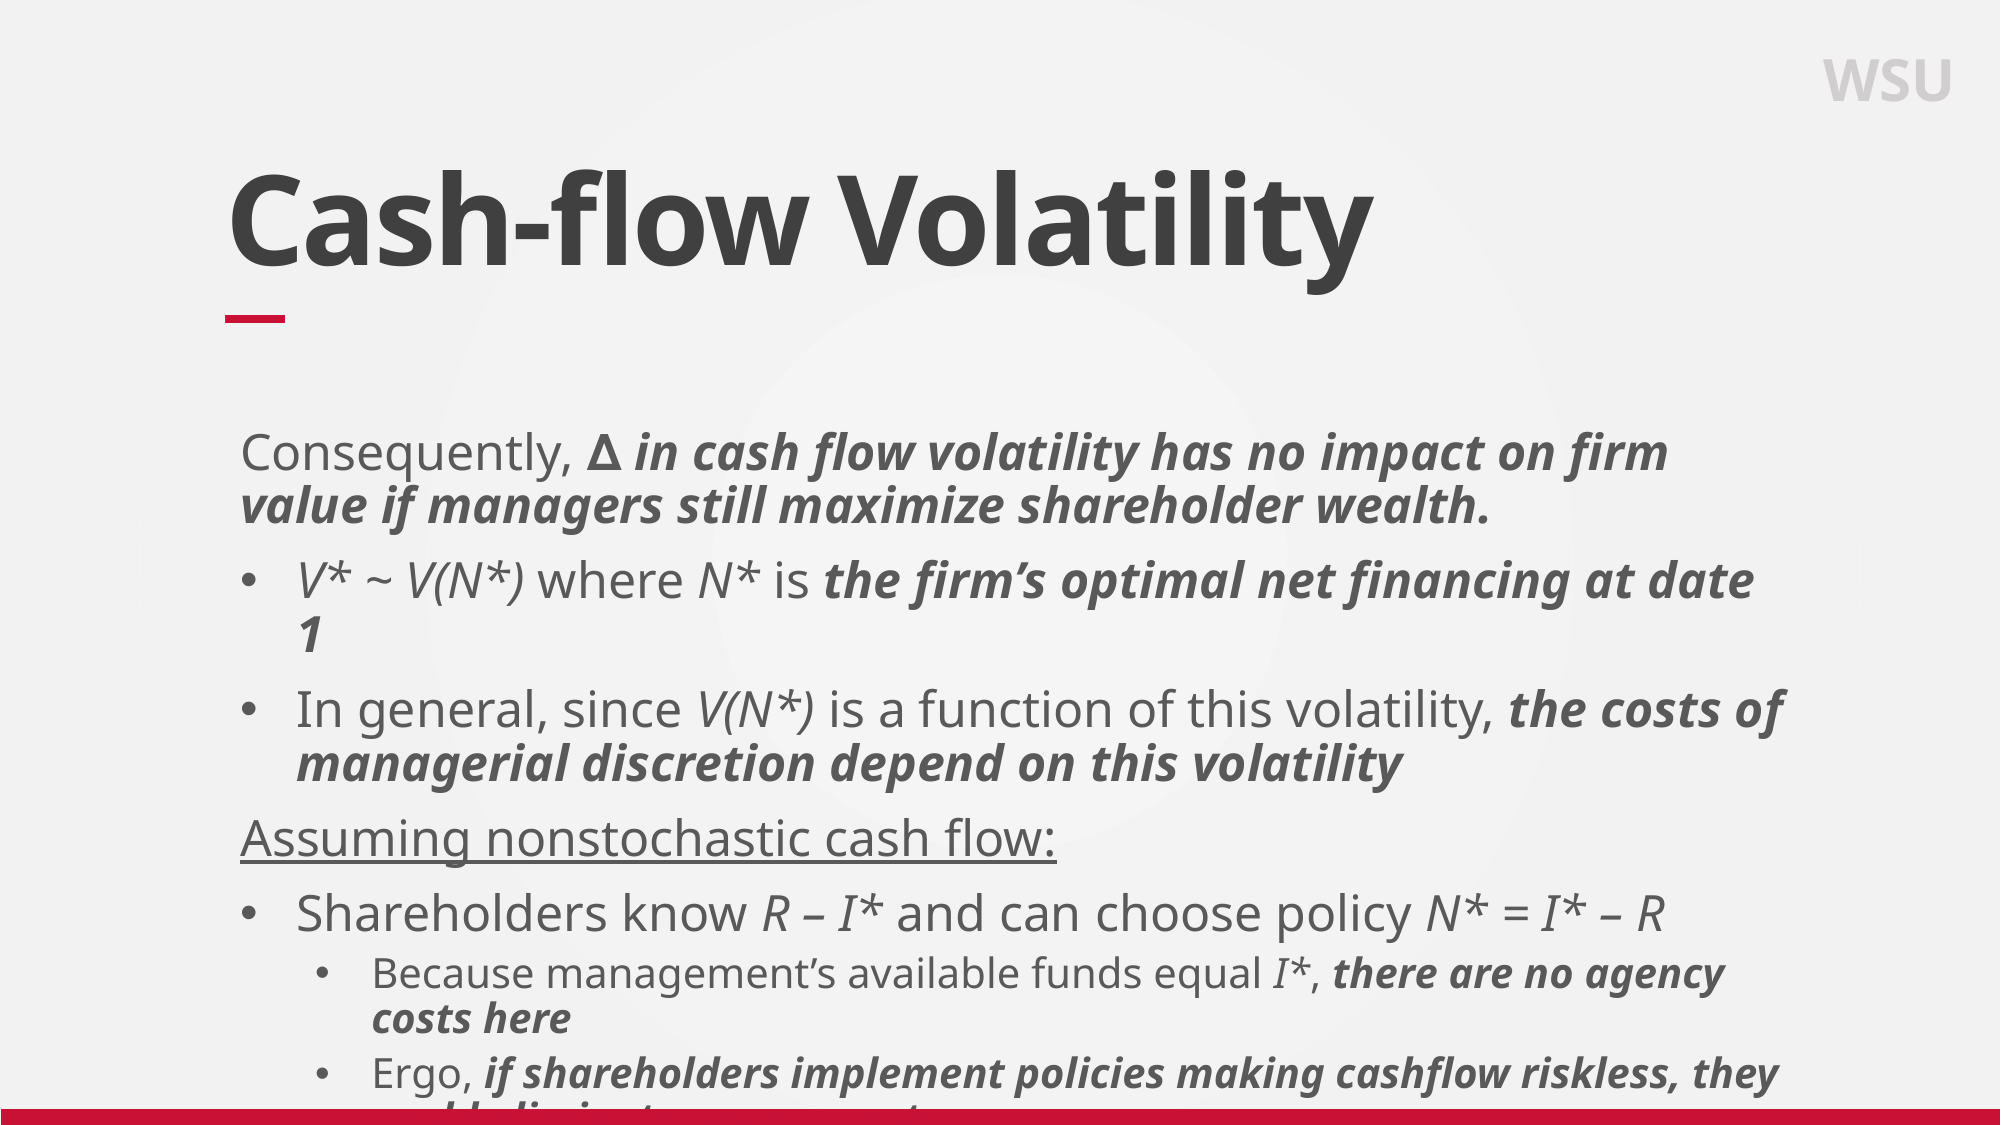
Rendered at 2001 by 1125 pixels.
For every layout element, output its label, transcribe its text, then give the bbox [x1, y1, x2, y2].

text_box [224, 314, 286, 324]
title Cash-flow Volatility [225, 149, 1506, 300]
text_box [0, 1109, 2000, 1125]
text_box WSU [1808, 35, 1971, 121]
